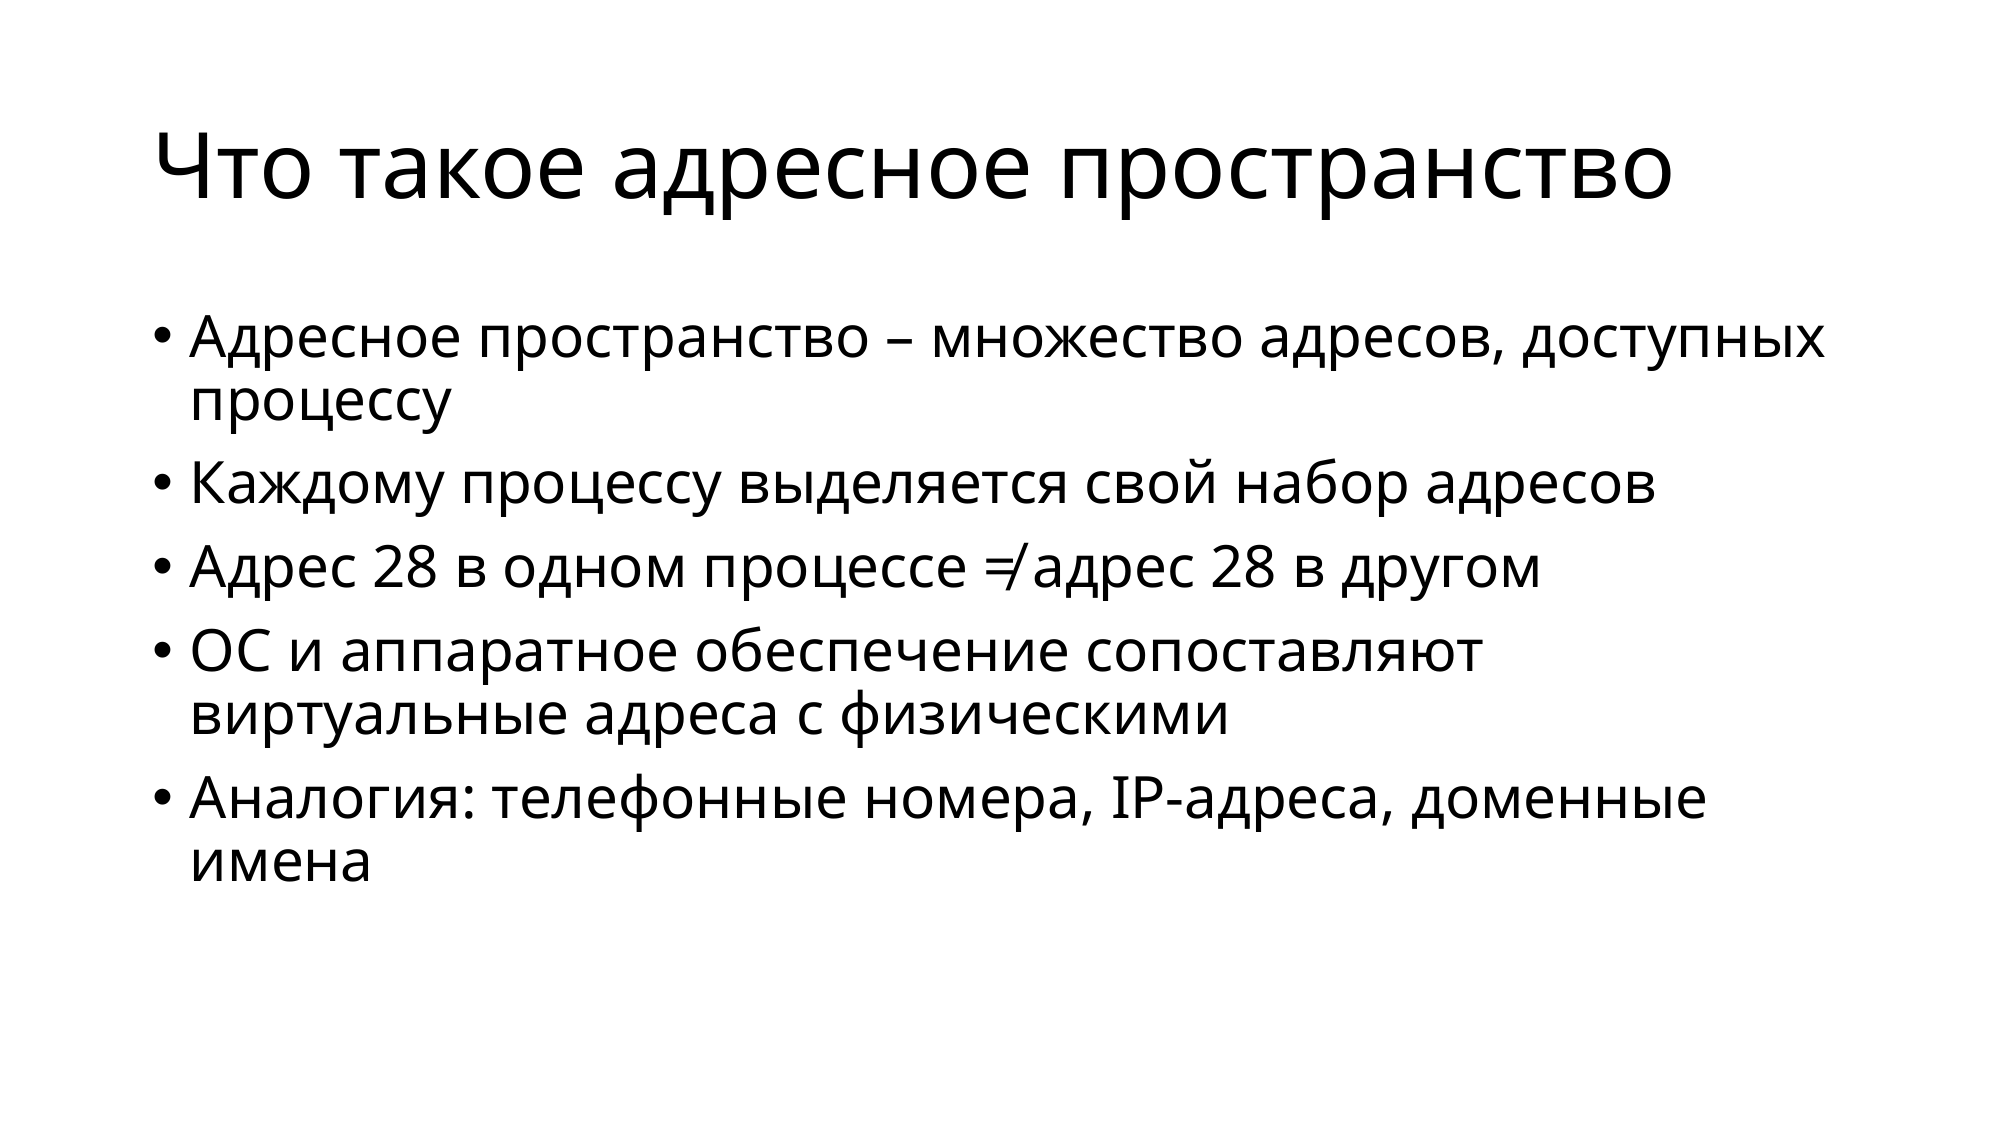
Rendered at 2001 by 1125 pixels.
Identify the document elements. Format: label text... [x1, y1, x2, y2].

list Адресное пространство – множество адресов, доступных процессу Каждому процессу выделяется свой набор адресов Адрес 28 в одном процессе ≠ адрес 28 в другом ОС и аппаратное обеспечение сопоставляют виртуальные адреса с физическими Аналогия: телефонные номера, IP-адреса, доменные имена [137, 299, 1863, 1014]
title Что такое адресное пространство [137, 59, 1863, 278]
